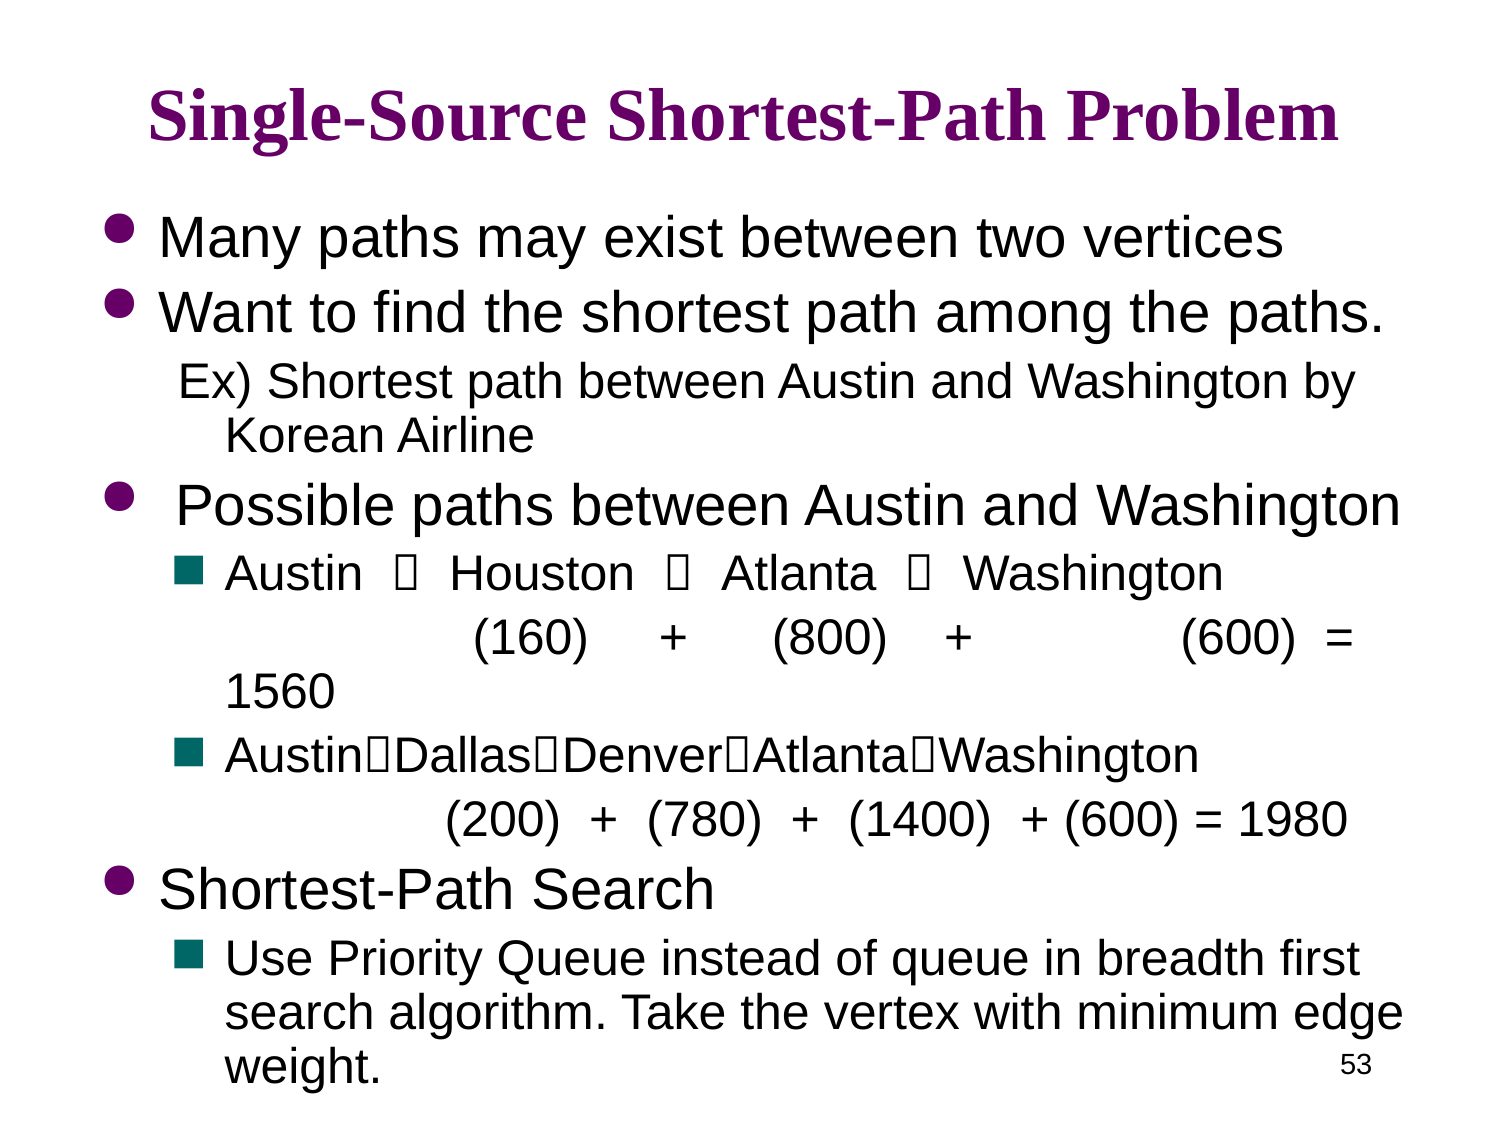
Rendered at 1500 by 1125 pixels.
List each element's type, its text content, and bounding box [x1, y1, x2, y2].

list Many paths may exist between two vertices Want to find the shortest path among the paths. Ex) Shortest path between Austin and Washington by Korean Airline Possible paths between Austin and Washington Austin  Houston  Atlanta  Washington (160) + (800) + (600) = 1560 AustinDallasDenverAtlantaWashington (200) + (780) + (1400) + (600) = 1980 Shortest-Path Search Use Priority Queue instead of queue in breadth first search algorithm. Take the vertex with minimum edge weight. [87, 199, 1426, 1051]
slide_number 53 [1287, 1051, 1388, 1101]
title Single-Source Shortest-Path Problem [99, 37, 1388, 163]
